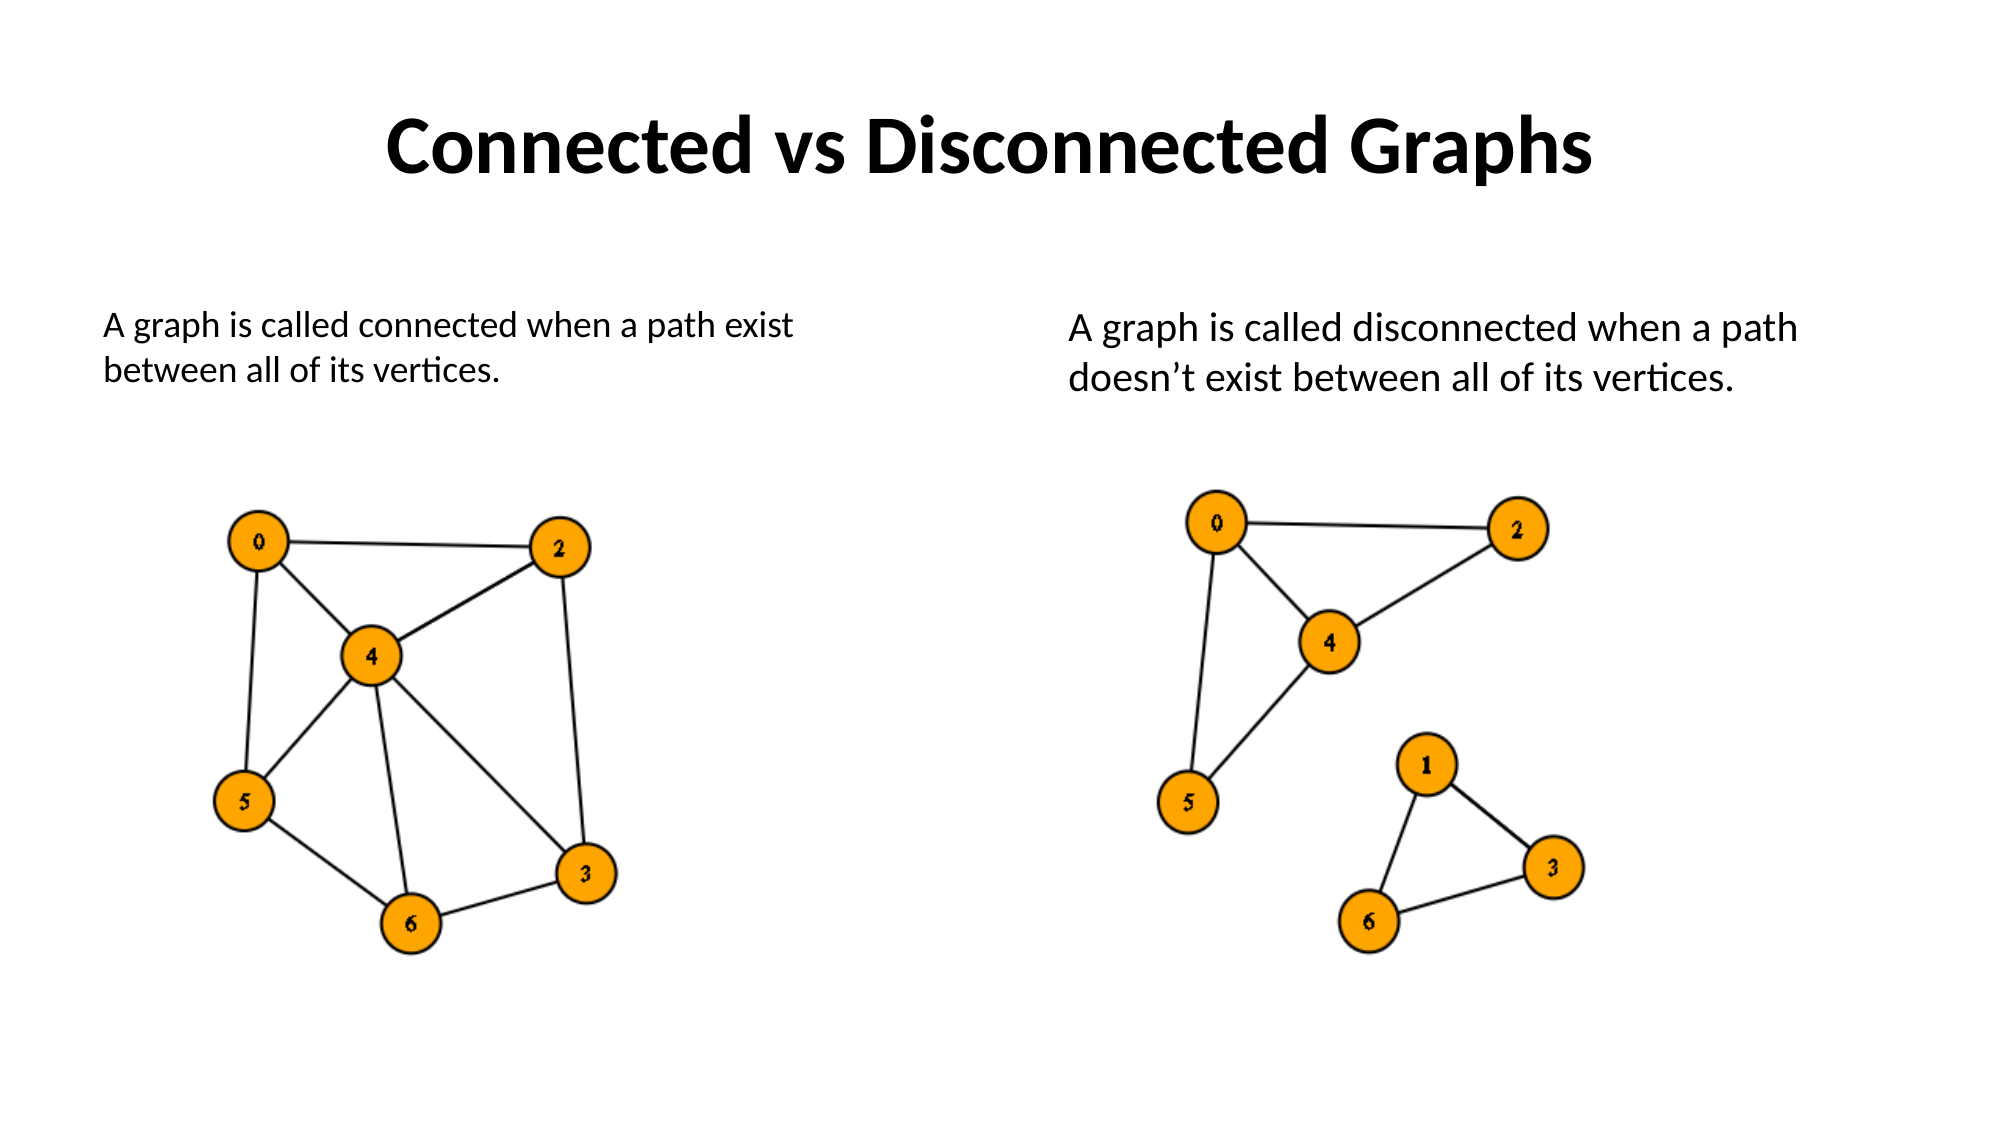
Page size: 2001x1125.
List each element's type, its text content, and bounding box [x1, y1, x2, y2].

text_box Connected vs Disconnected Graphs [88, 83, 1893, 199]
picture [1118, 446, 1625, 975]
text_box A graph is called disconnected when a path doesn’t exist between all of its vertices. [1053, 292, 1840, 498]
picture [160, 468, 667, 975]
text_box A graph is called connected when a path exist between all of its vertices. [88, 292, 927, 623]
